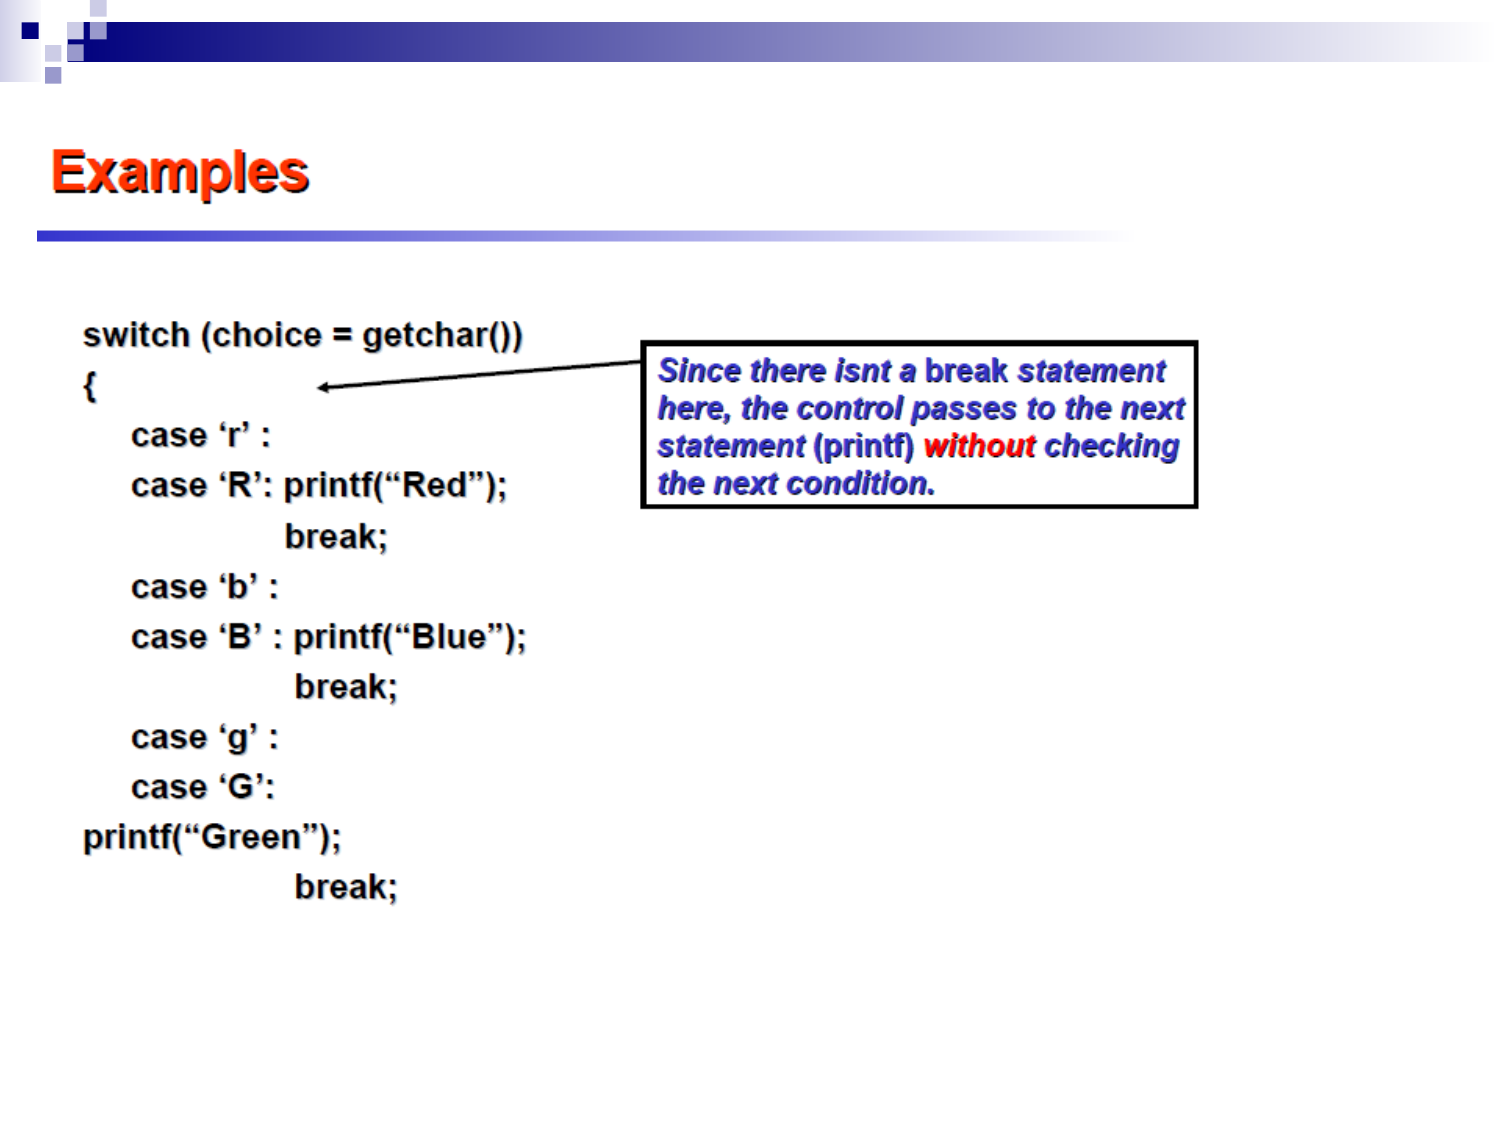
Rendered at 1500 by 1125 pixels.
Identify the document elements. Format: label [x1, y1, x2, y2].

picture [37, 137, 1216, 919]
